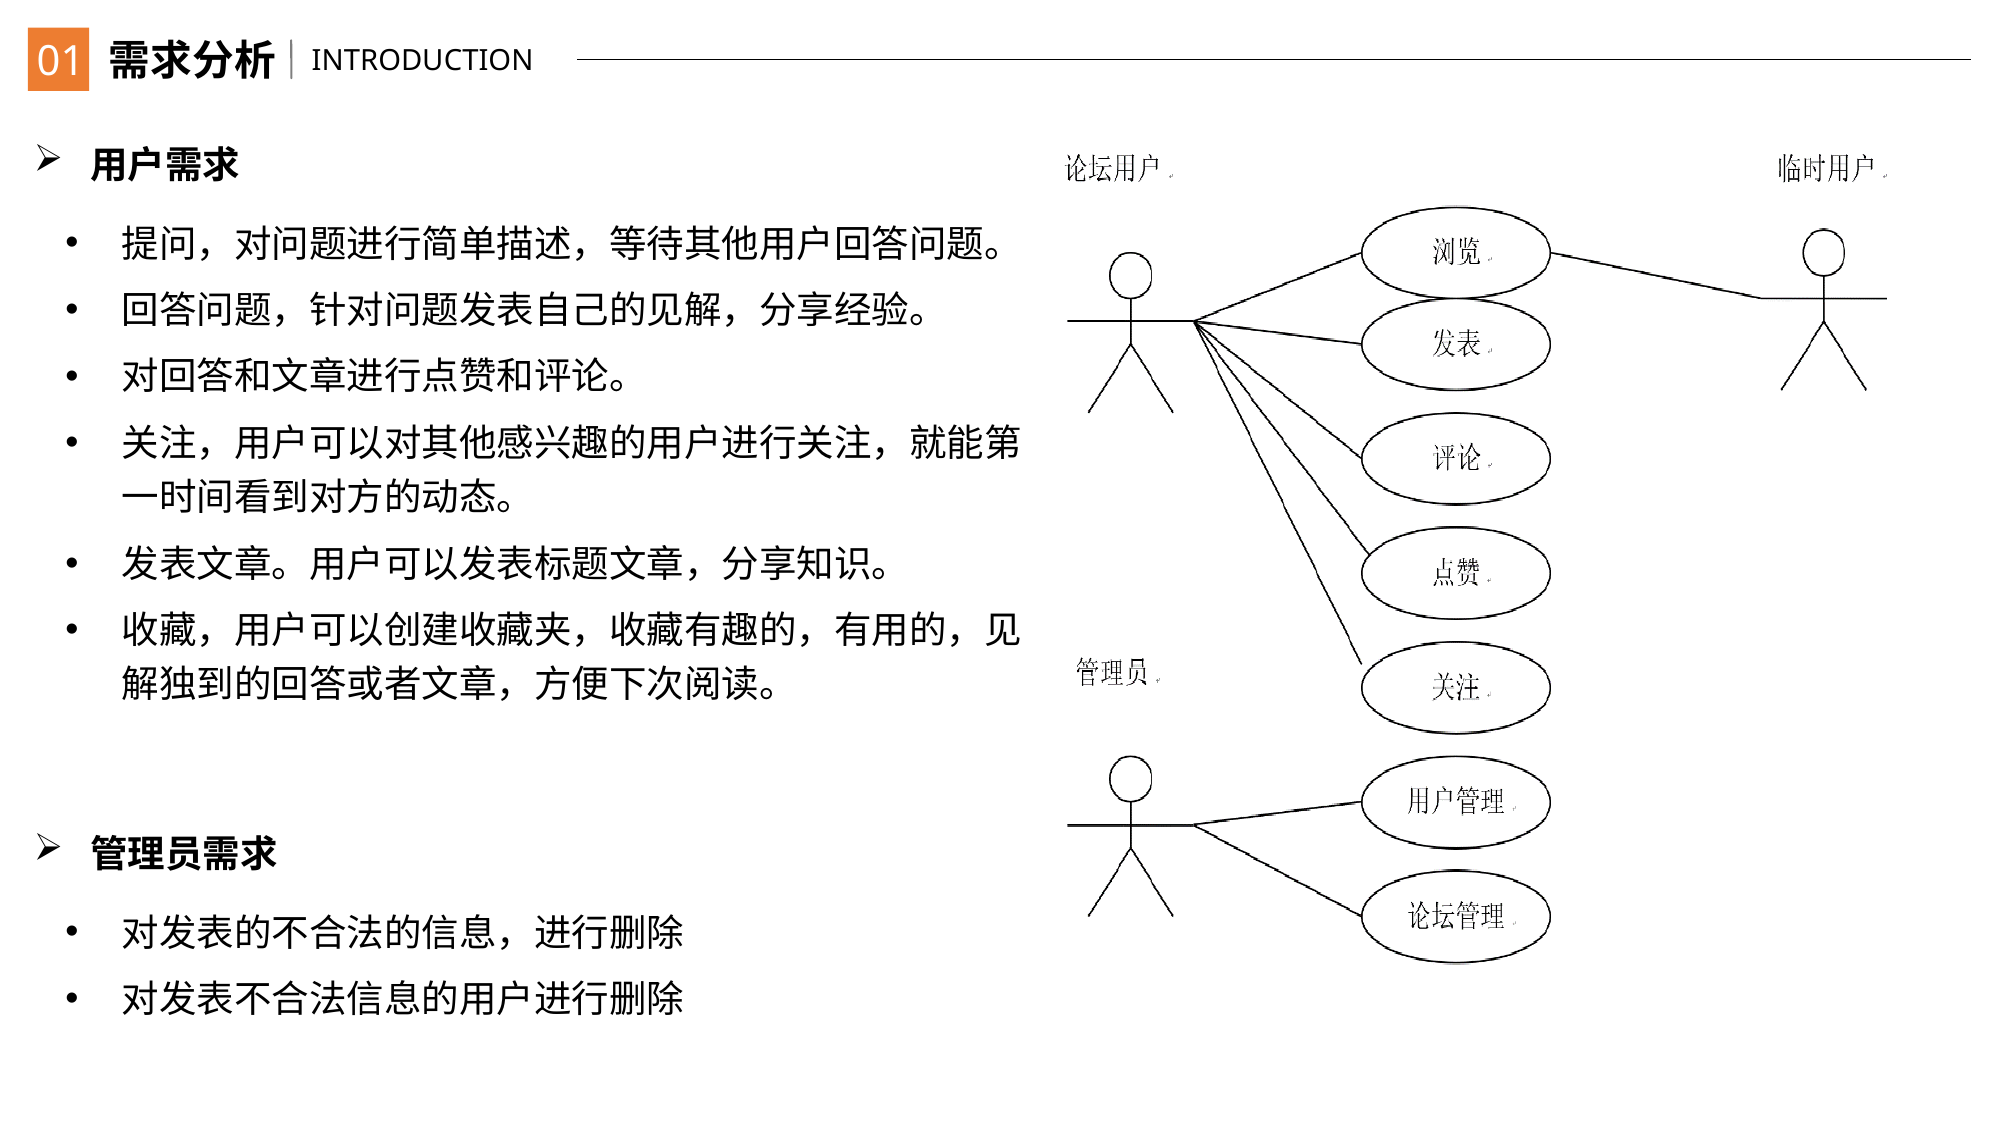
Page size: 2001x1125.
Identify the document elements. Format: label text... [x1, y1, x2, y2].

text_box 01 [0, 26, 132, 92]
text_box INTRODUCTION [289, 33, 549, 84]
picture [1053, 124, 1909, 966]
text_box 管理员需求 对发表的不合法的信息，进行删除 对发表不合法信息的用户进行删除 [18, 813, 835, 1094]
text_box 需求分析 [132, 26, 301, 92]
text_box 用户需求 提问，对问题进行简单描述，等待其他用户回答问题。 回答问题，针对问题发表自己的见解，分享经验。 对回答和文章进行点赞和评论。 关注，用户可以对其他感兴趣的用户进行关注，就能第一时间看到对方的动态。 发表文章。用户可以发表标题文章，分享知识。 收藏，用户可以创建收藏夹，收藏有趣的，有用的，见解独到的回答或者文章，方便下次阅读。 [18, 124, 1053, 779]
